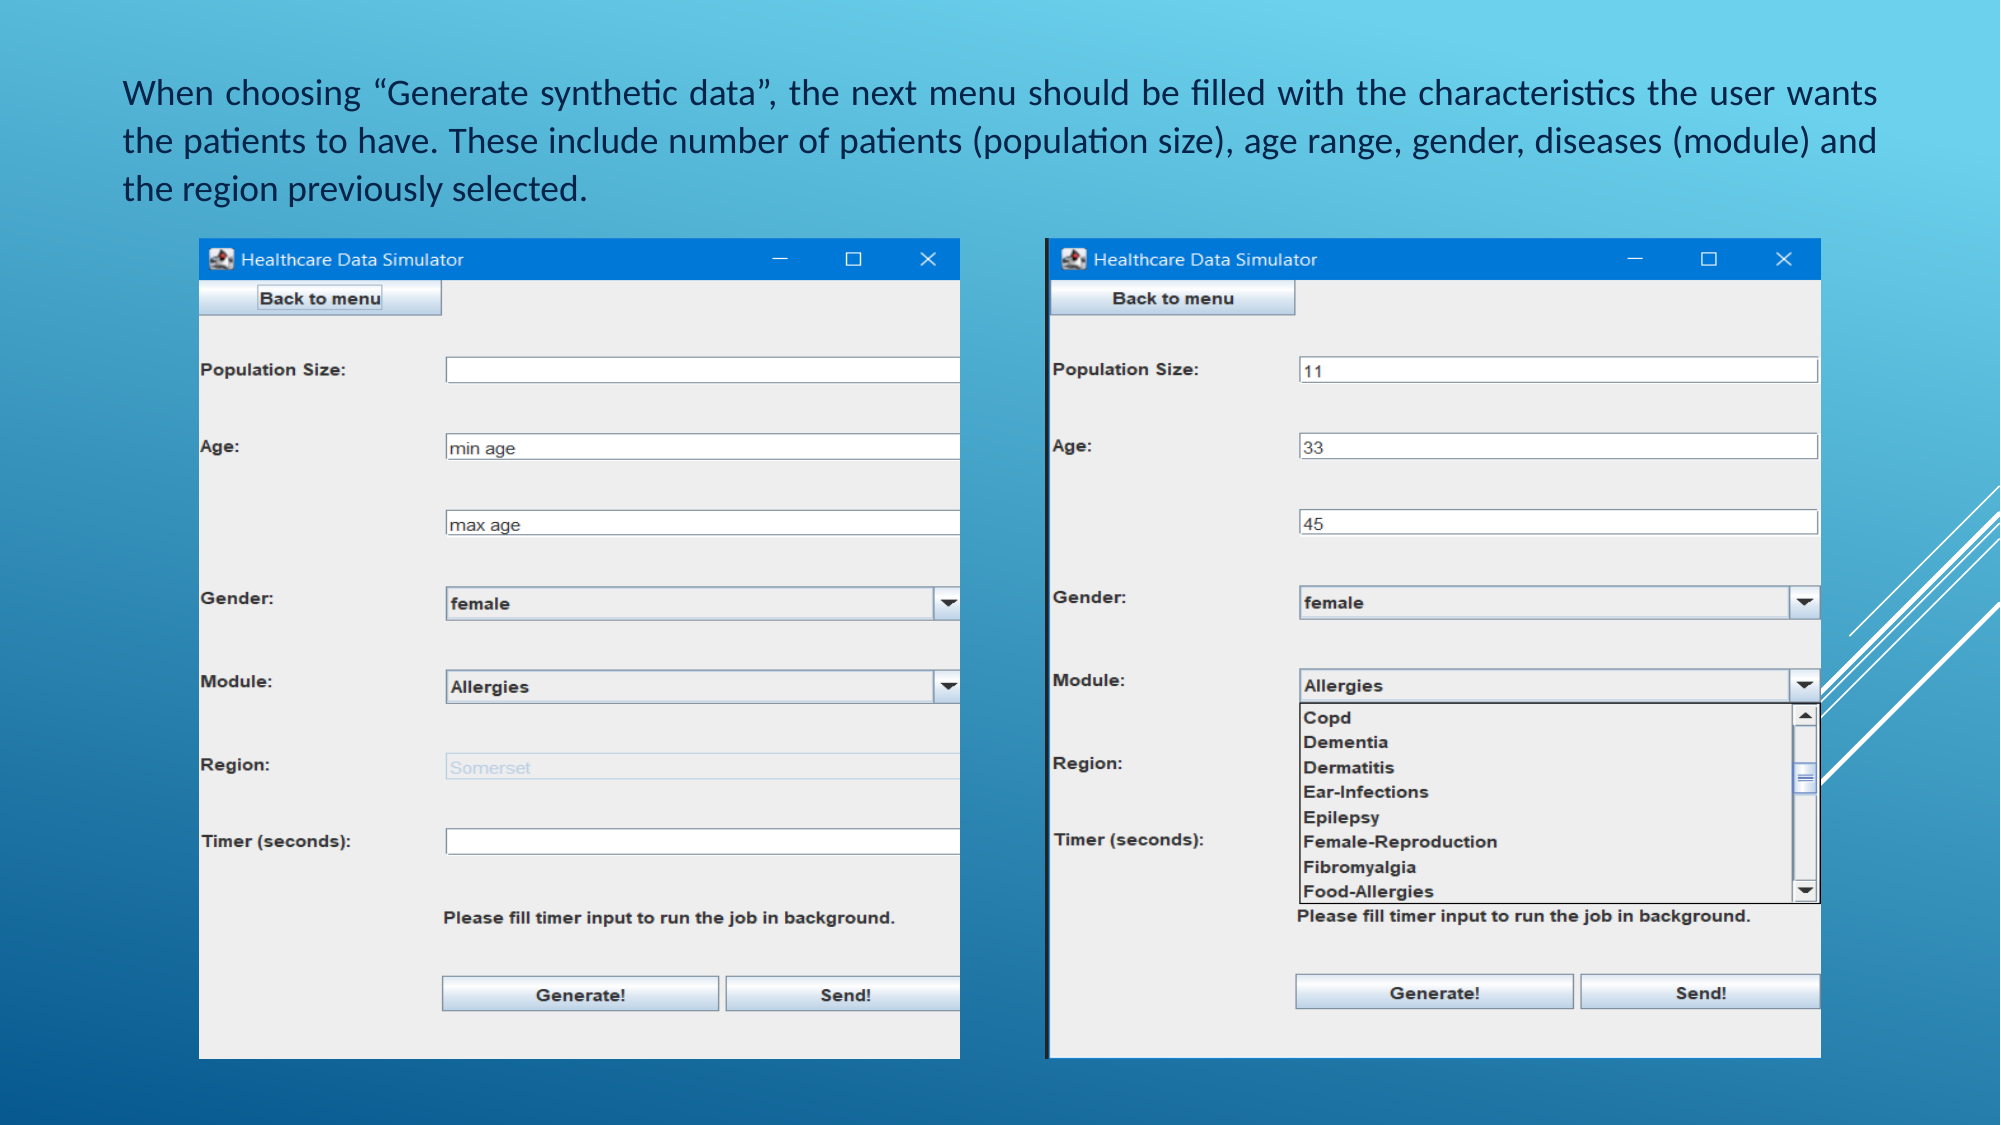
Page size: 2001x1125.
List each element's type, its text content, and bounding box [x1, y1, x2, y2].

text_box When choosing “Generate synthetic data”, the next menu should be filled with the characteristics the user wants the patients to have. These include number of patients (population size), age range, gender, diseases (module) and the region previously selected. [107, 57, 1895, 217]
picture [1045, 238, 1821, 1059]
picture [199, 238, 960, 1059]
